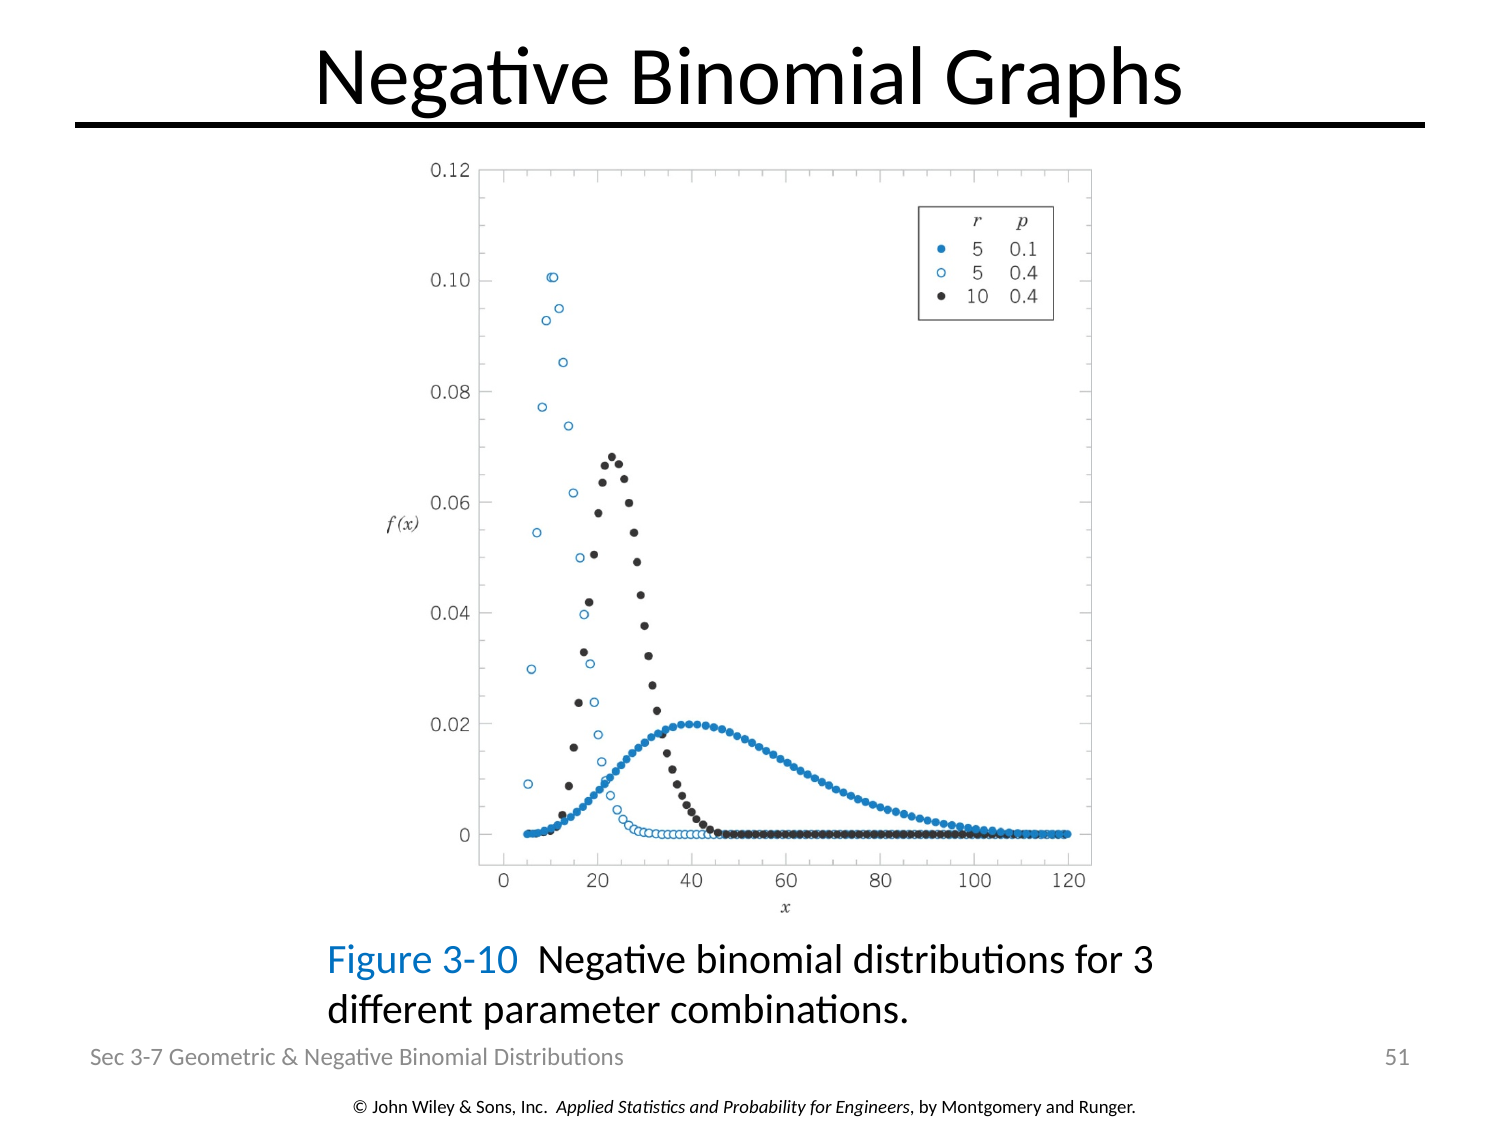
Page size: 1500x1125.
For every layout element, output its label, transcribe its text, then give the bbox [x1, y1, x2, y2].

text_box Figure 3-10 Negative binomial distributions for 3 different parameter combinations. [312, 924, 1213, 1040]
title Negative Binomial Graphs [75, 0, 1425, 143]
slide_number 51 [1250, 1025, 1425, 1085]
footer Sec 3-7 Geometric & Negative Binomial Distributions [75, 1025, 888, 1085]
picture [387, 162, 1092, 913]
